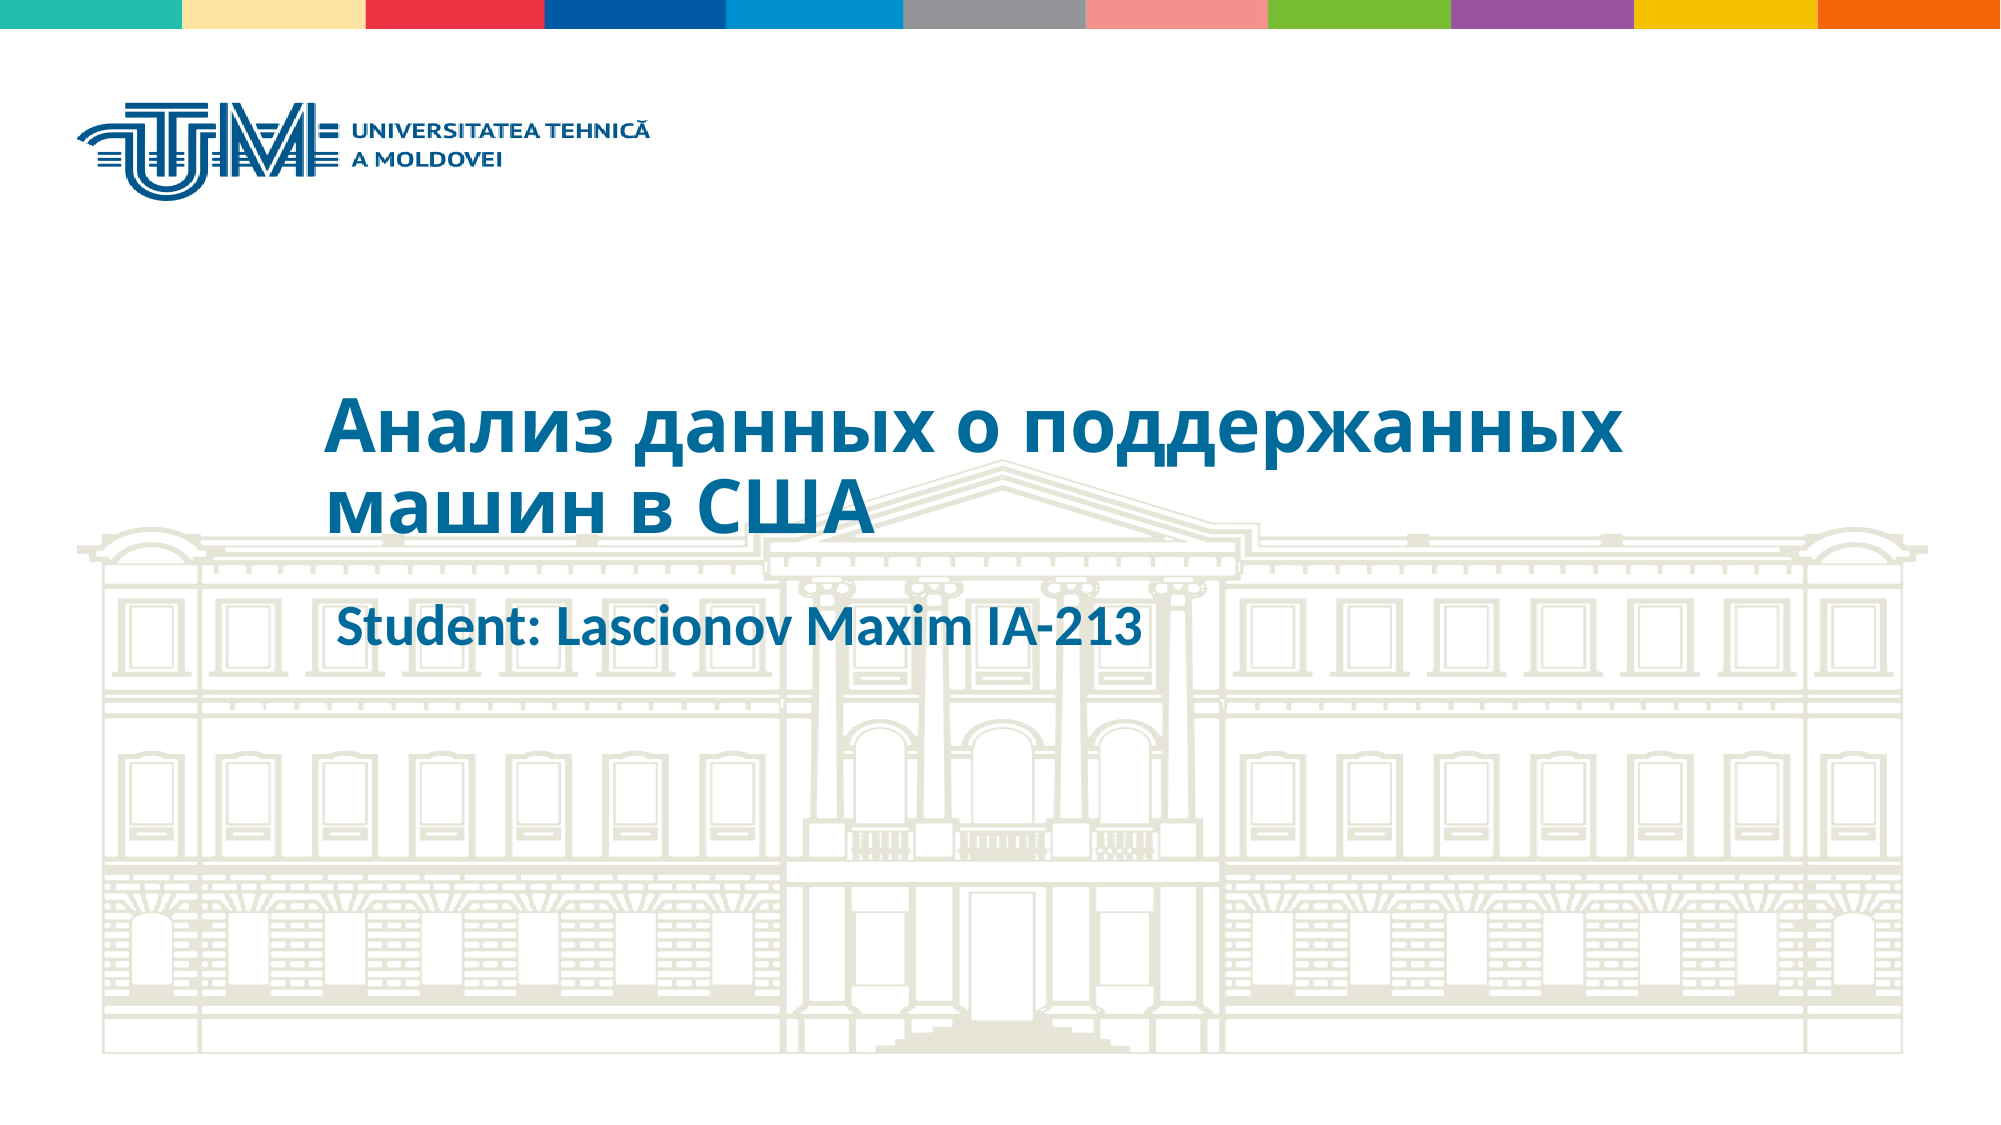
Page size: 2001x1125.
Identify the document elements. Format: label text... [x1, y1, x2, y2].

text_box Student: Lascionov Maxim IA-213 [321, 580, 1810, 665]
picture [0, 0, 2001, 1125]
text_box Анализ данных о поддержанных машин в США [309, 279, 1691, 659]
